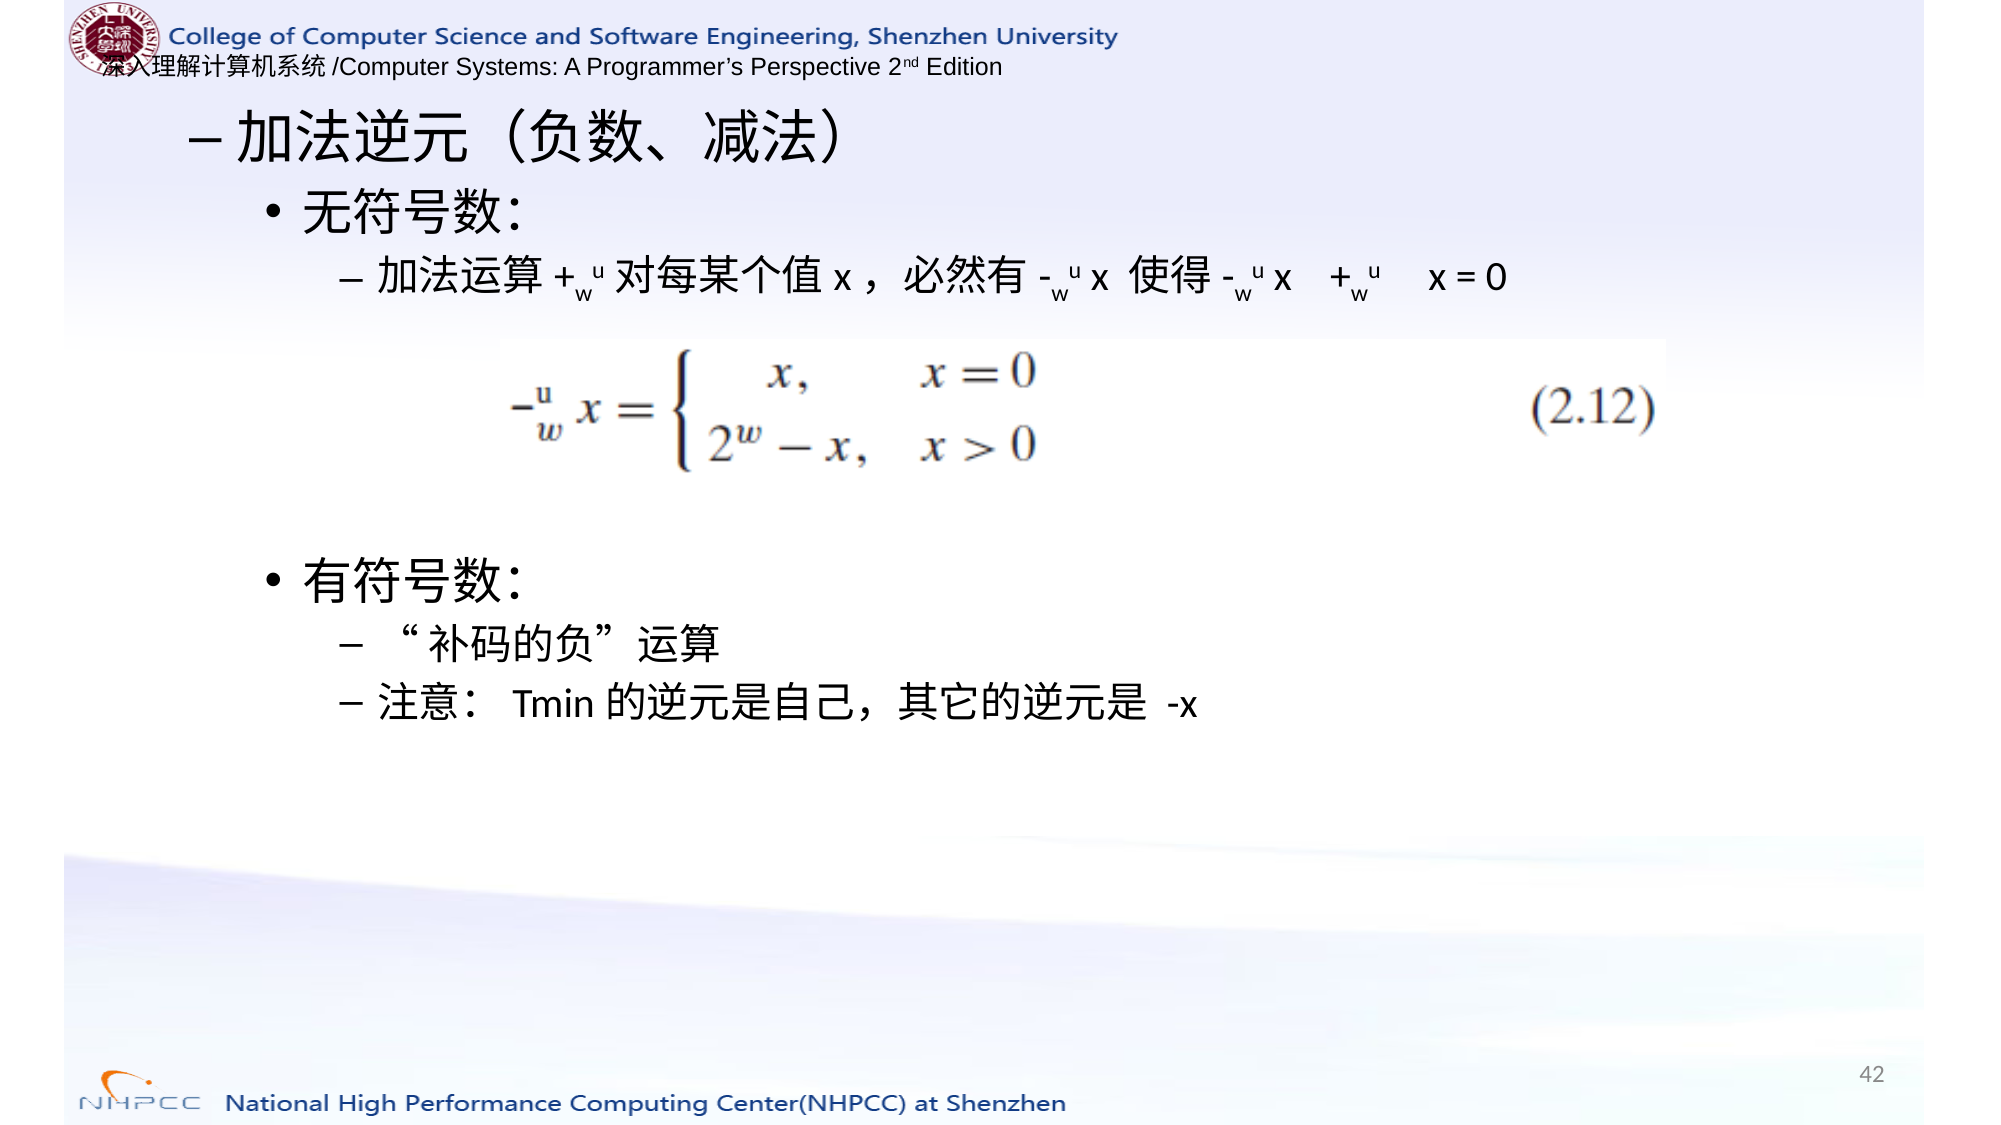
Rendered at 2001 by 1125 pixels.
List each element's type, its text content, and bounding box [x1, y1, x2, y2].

picture [64, 0, 1924, 1125]
text_box 加法逆元（负数、减法） 无符号数： 加法运算+wu对每某个值x，必然有-wu x 使得-wu x +wu x = 0 有符号数： “补码的负”运算 注意：Tmin的逆元是自己，其它的逆元是 -x [99, 93, 1900, 193]
slide_number 42 [1433, 1042, 1900, 1103]
